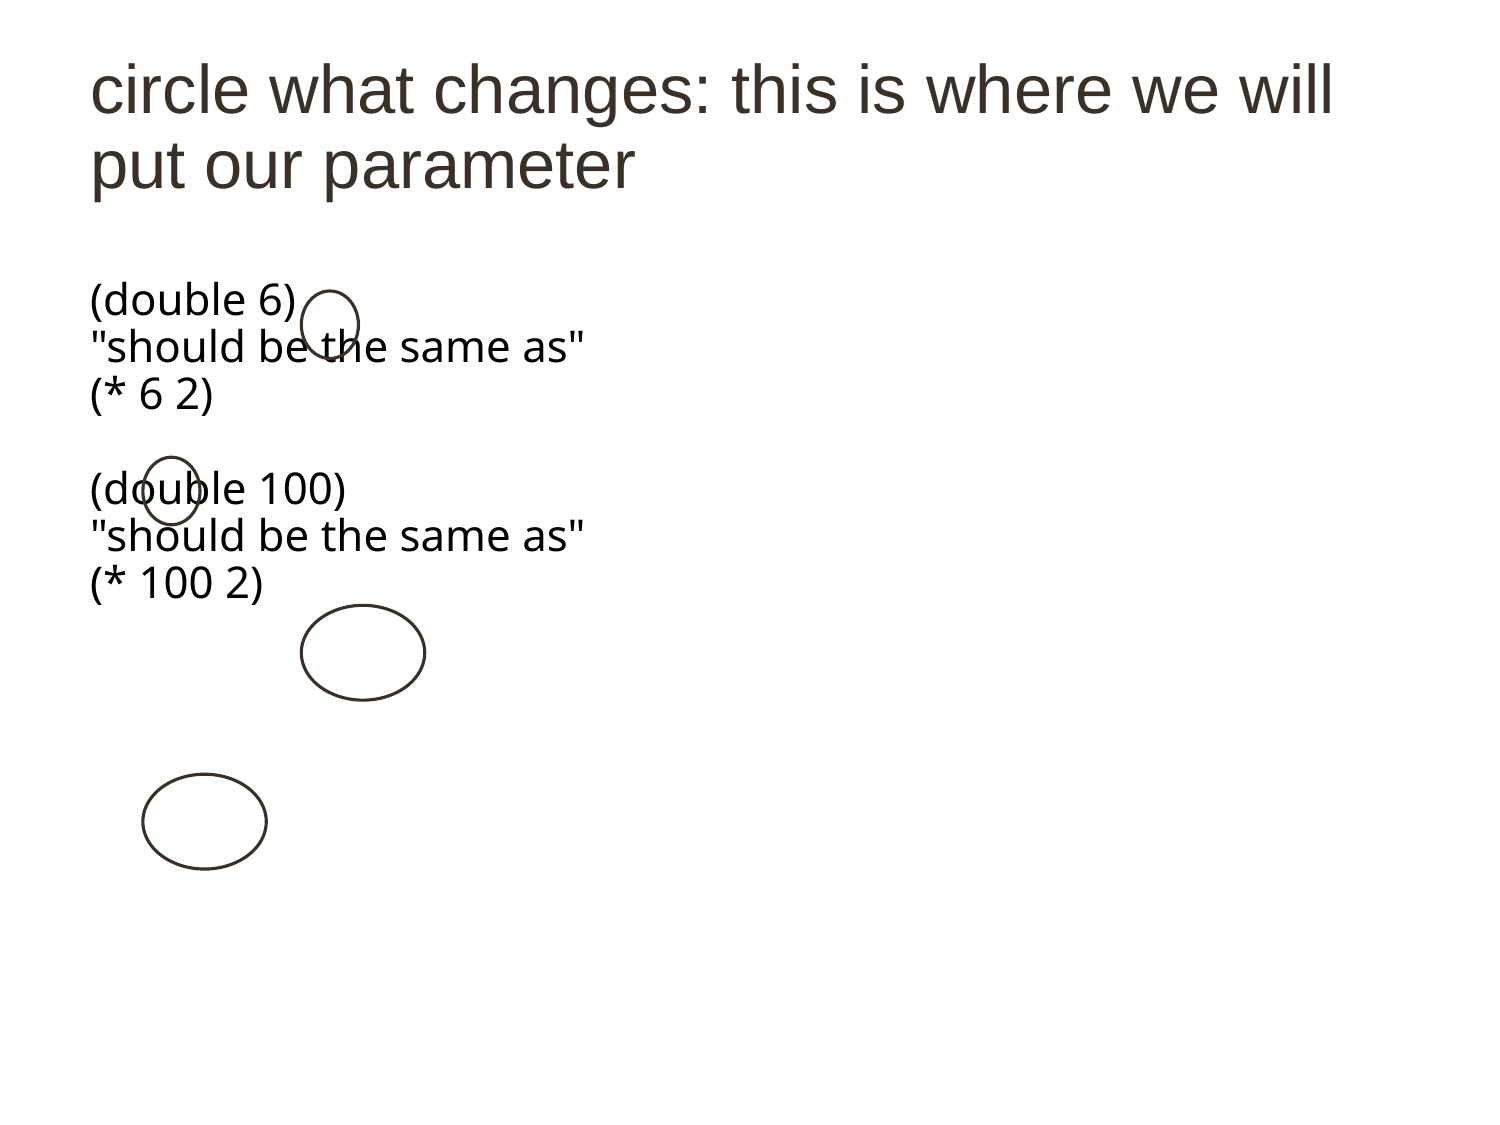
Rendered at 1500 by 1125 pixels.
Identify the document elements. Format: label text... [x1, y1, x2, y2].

title circle what changes: this is where we will put our parameter [75, 30, 1425, 218]
text_box [142, 774, 267, 870]
text_box [142, 457, 201, 525]
list (double 6) "should be the same as" (* 6 2) (double 100) "should be the same as" (* 100 2) [75, 262, 1425, 1078]
text_box [301, 605, 425, 701]
text_box [301, 290, 359, 359]
